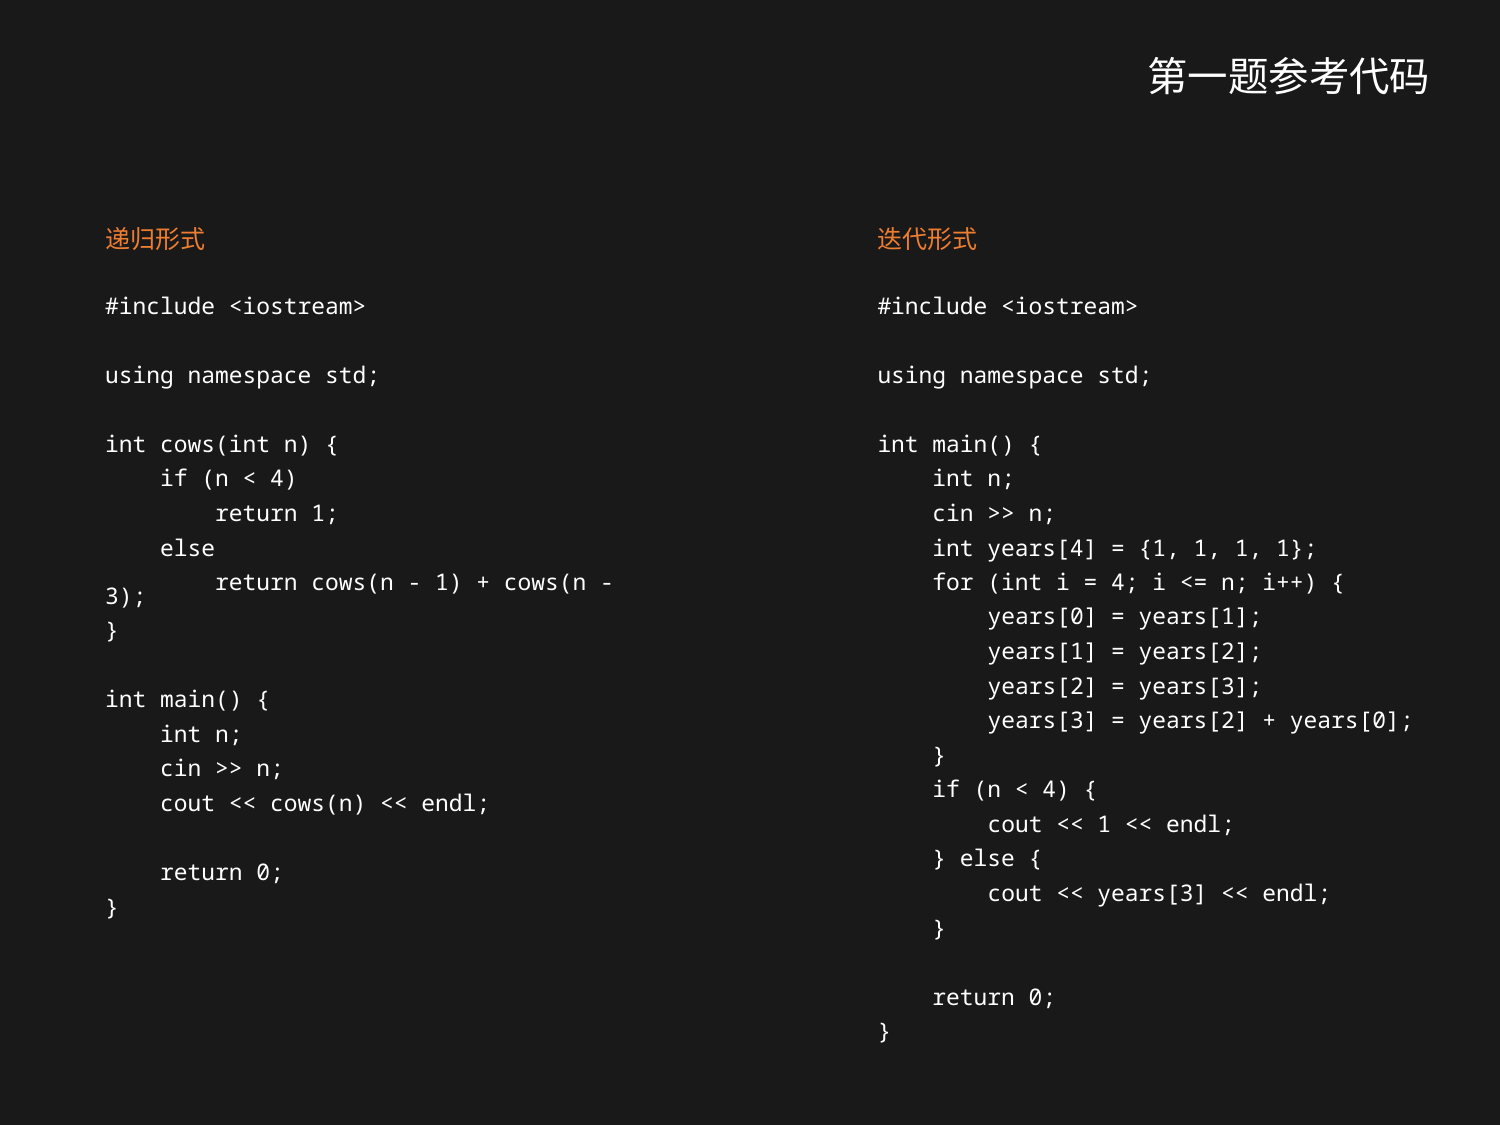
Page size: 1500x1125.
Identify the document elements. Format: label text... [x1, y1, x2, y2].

text_box 第一题参考代码 [1000, 33, 1446, 107]
text_box 递归形式 [90, 216, 356, 254]
text_box #include <iostream> using namespace std; int main() { int n; cin >> n; int years[4] = {1, 1, 1, 1}; for (int i = 4; i <= n; i++) { years[0] = years[1]; years[1] = years[2]; years[2] = years[3]; years[3] = years[2] + years[0]; } if (n < 4) { cout << 1 << endl; } else { cout << years[3] << endl; } return 0; } [862, 295, 1437, 1050]
list #include <iostream> using namespace std; int cows(int n) { if (n < 4) return 1; else return cows(n - 1) + cows(n - 3); } int main() { int n; cin >> n; cout << cows(n) << endl; return 0; } [90, 295, 638, 1050]
text_box 迭代形式 [862, 216, 1128, 254]
